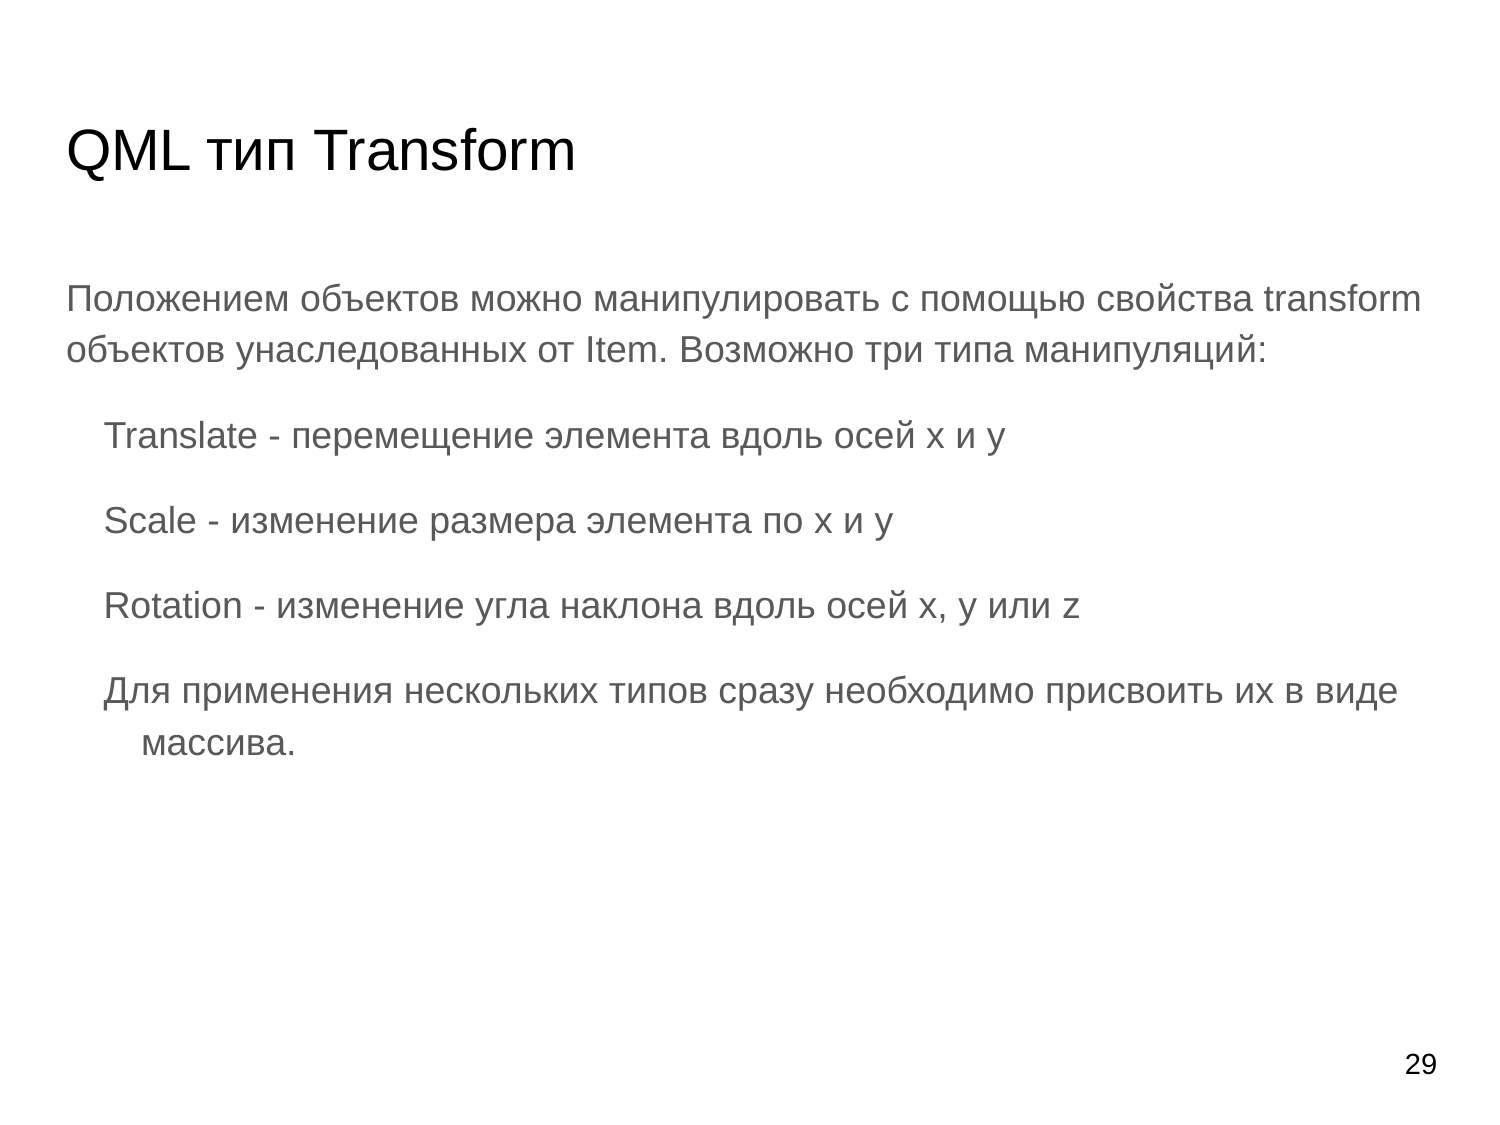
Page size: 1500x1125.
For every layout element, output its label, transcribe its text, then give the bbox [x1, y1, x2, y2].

title QML тип Transform [51, 97, 1449, 223]
slide_number ‹#› [1389, 1019, 1480, 1106]
list Положением объектов можно манипулировать с помощью свойства transform объектов унаследованных от Item. Возможно три типа манипуляций: Translate - перемещение элемента вдоль осей x и y Scale - изменение размера элемента по x и y Rotation - изменение угла наклона вдоль осей x, y или z Для применения нескольких типов сразу необходимо присвоить их в виде массива. [51, 252, 1449, 1000]
